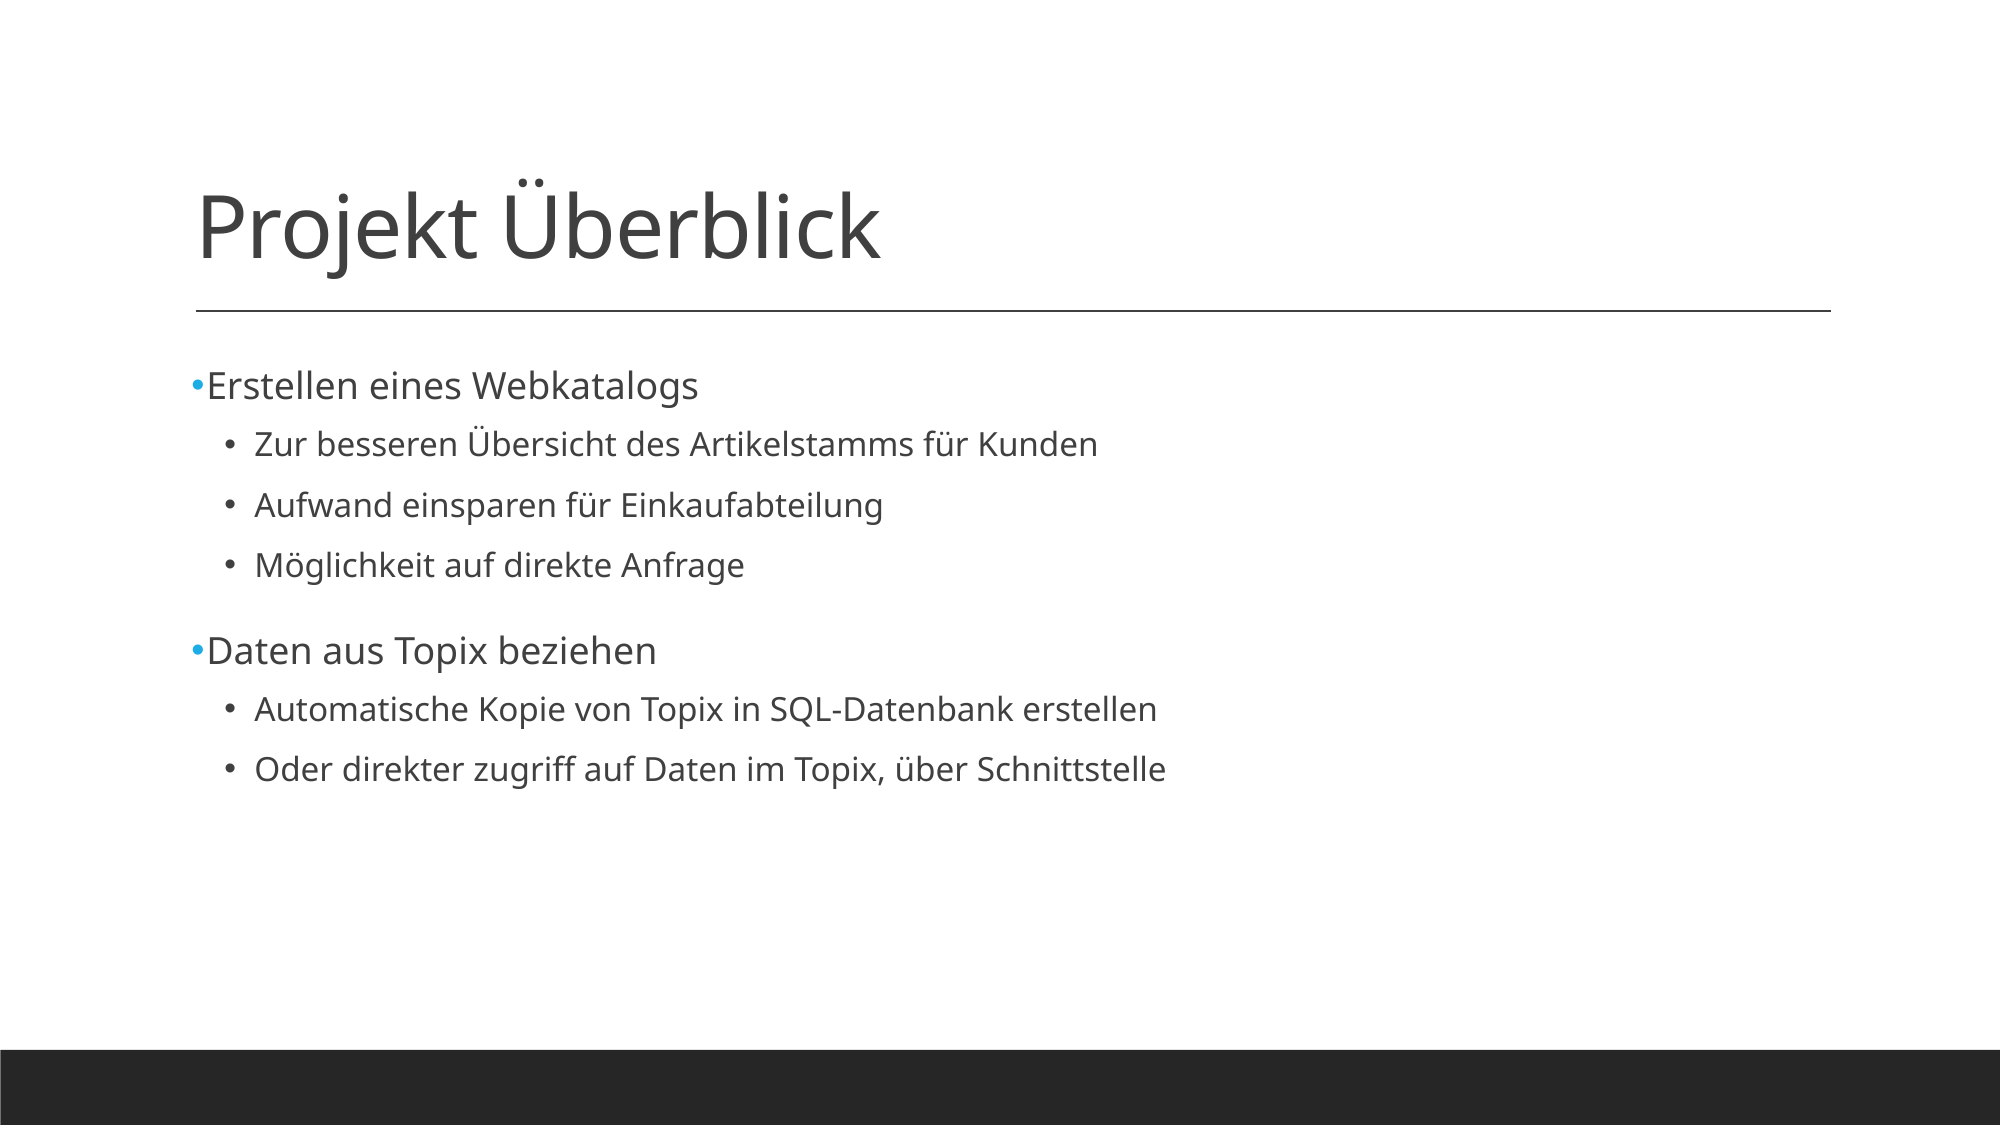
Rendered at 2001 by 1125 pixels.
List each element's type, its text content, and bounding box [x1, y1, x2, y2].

title Projekt Überblick [180, 47, 1830, 285]
list Erstellen eines Webkatalogs Zur besseren Übersicht des Artikelstamms für Kunden Aufwand einsparen für Einkaufabteilung Möglichkeit auf direkte Anfrage Daten aus Topix beziehen Automatische Kopie von Topix in SQL-Datenbank erstellen Oder direkter zugriff auf Daten im Topix, über Schnittstelle [191, 345, 1830, 963]
